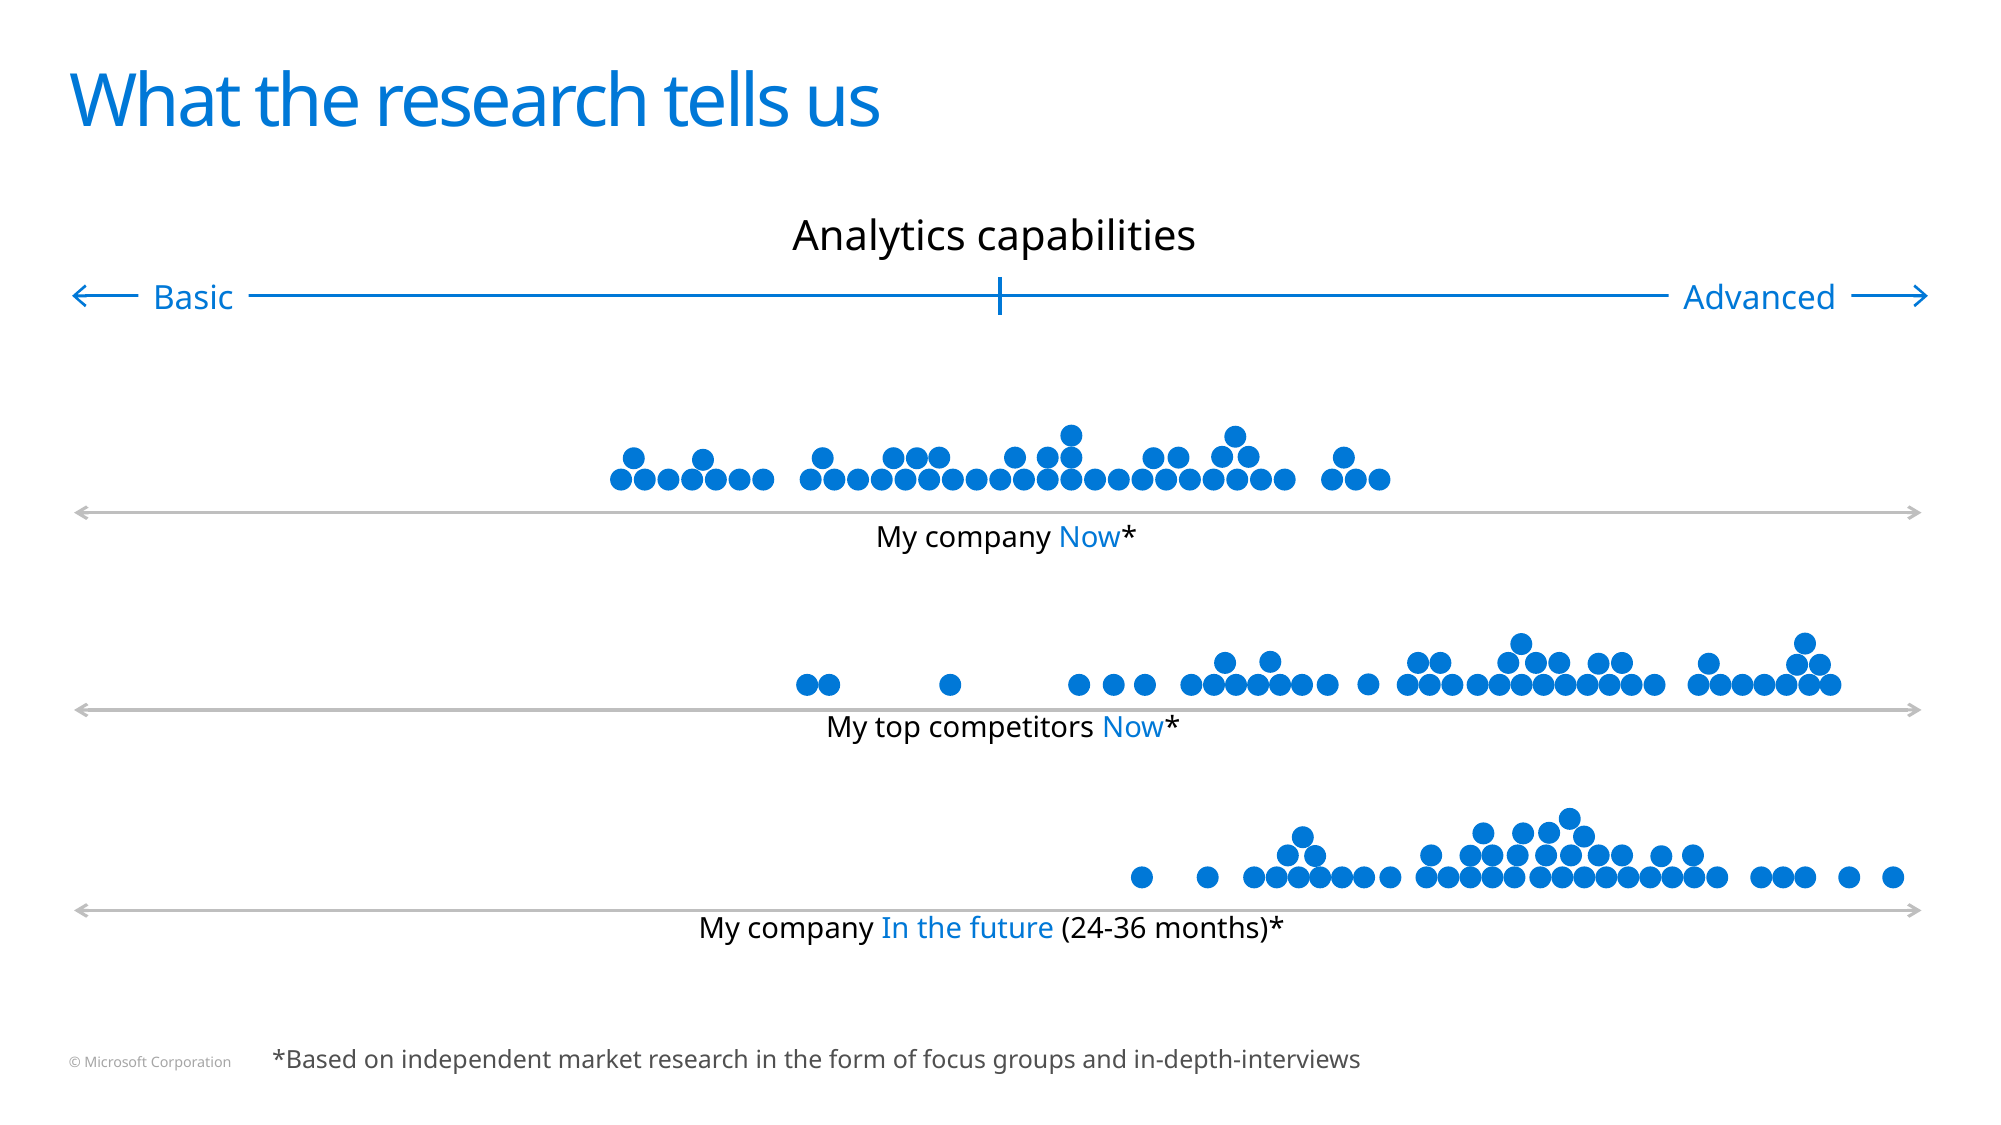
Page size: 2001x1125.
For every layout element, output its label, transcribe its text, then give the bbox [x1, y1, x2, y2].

text_box *Based on independent market research in the form of focus groups and in-depth-interviews [272, 1043, 1700, 1074]
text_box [22, 177, 1978, 350]
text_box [609, 424, 1391, 491]
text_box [73, 897, 1922, 978]
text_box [1130, 807, 1905, 889]
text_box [73, 696, 1922, 778]
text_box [795, 632, 1842, 697]
title What the research tells us [69, 36, 1930, 161]
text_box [73, 506, 1922, 588]
